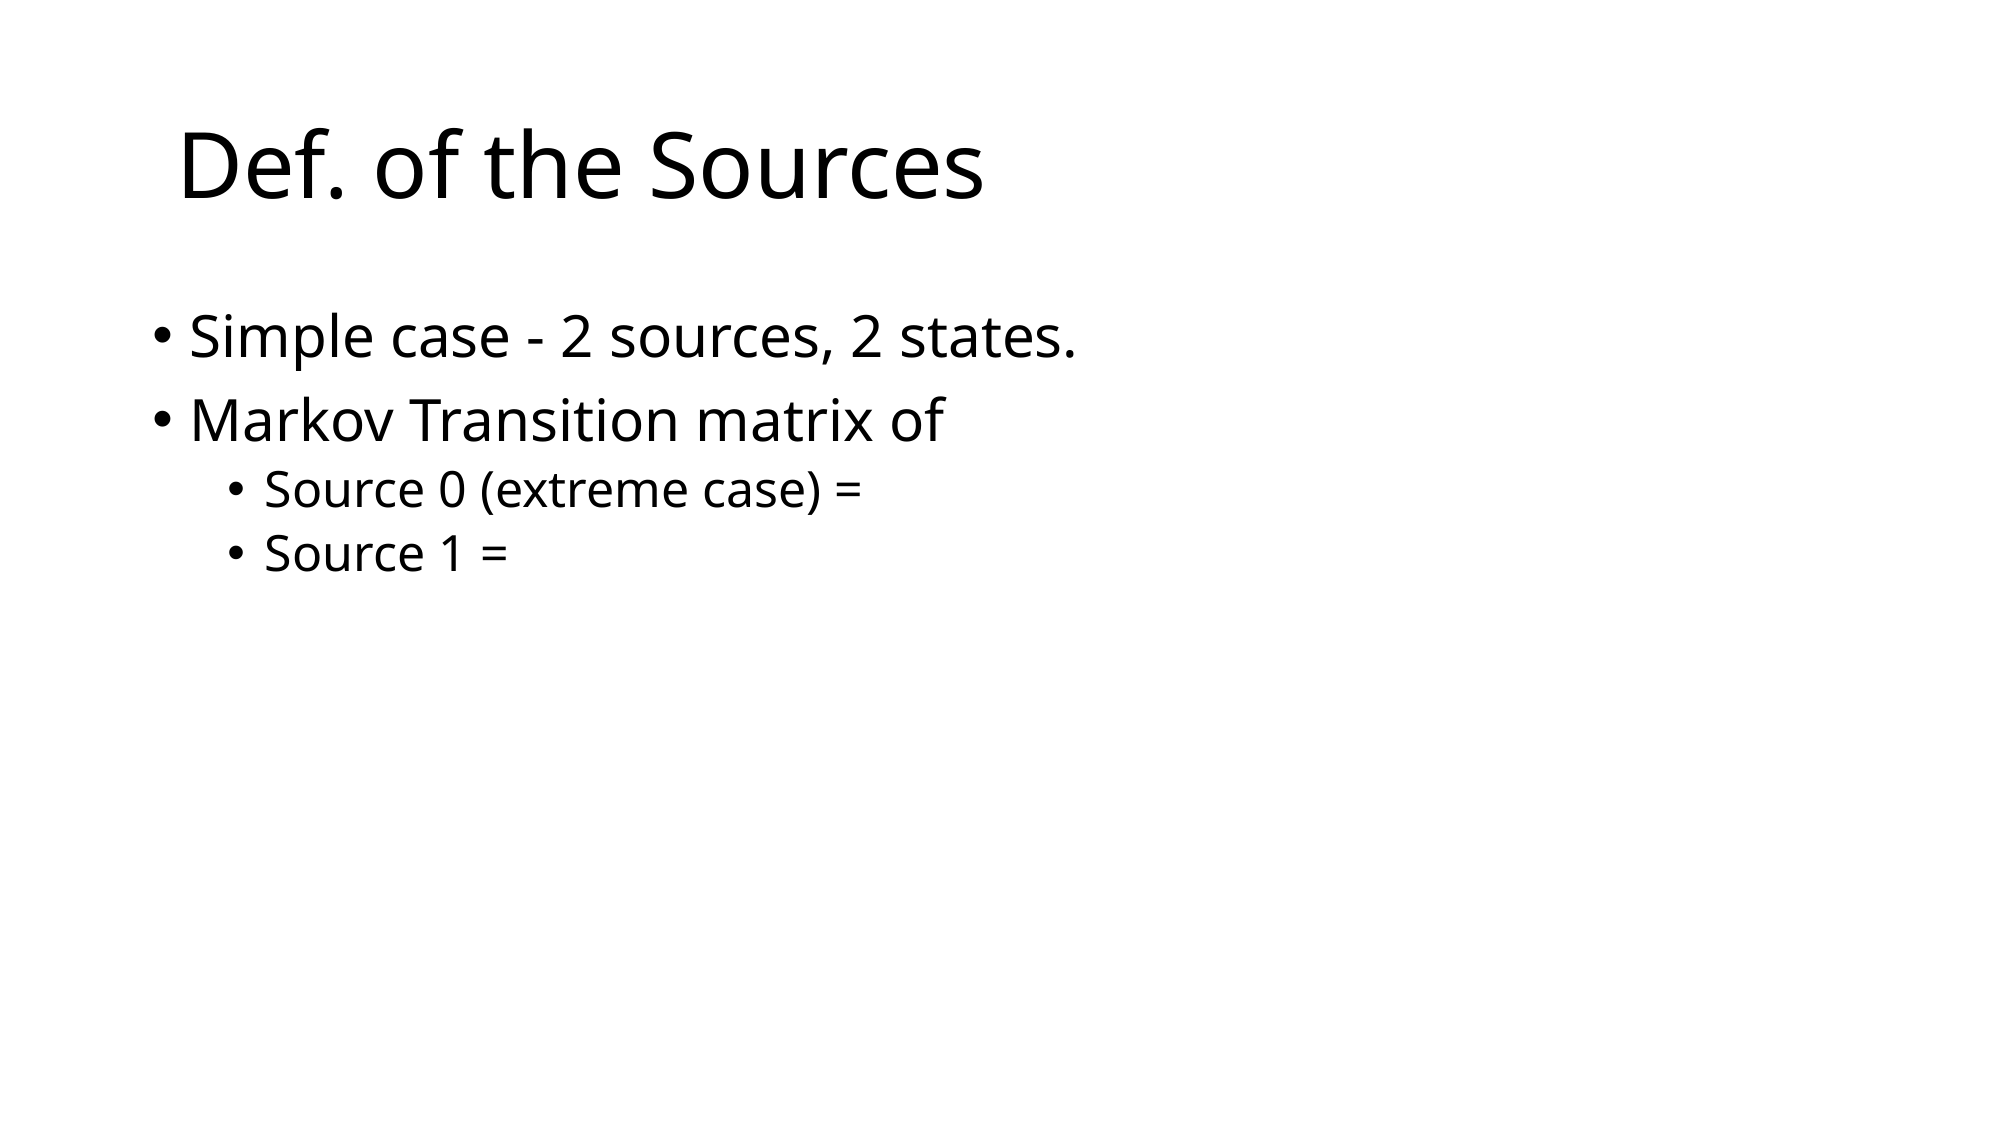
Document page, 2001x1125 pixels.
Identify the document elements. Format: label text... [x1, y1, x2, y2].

title Def. of the Sources [137, 59, 1863, 278]
